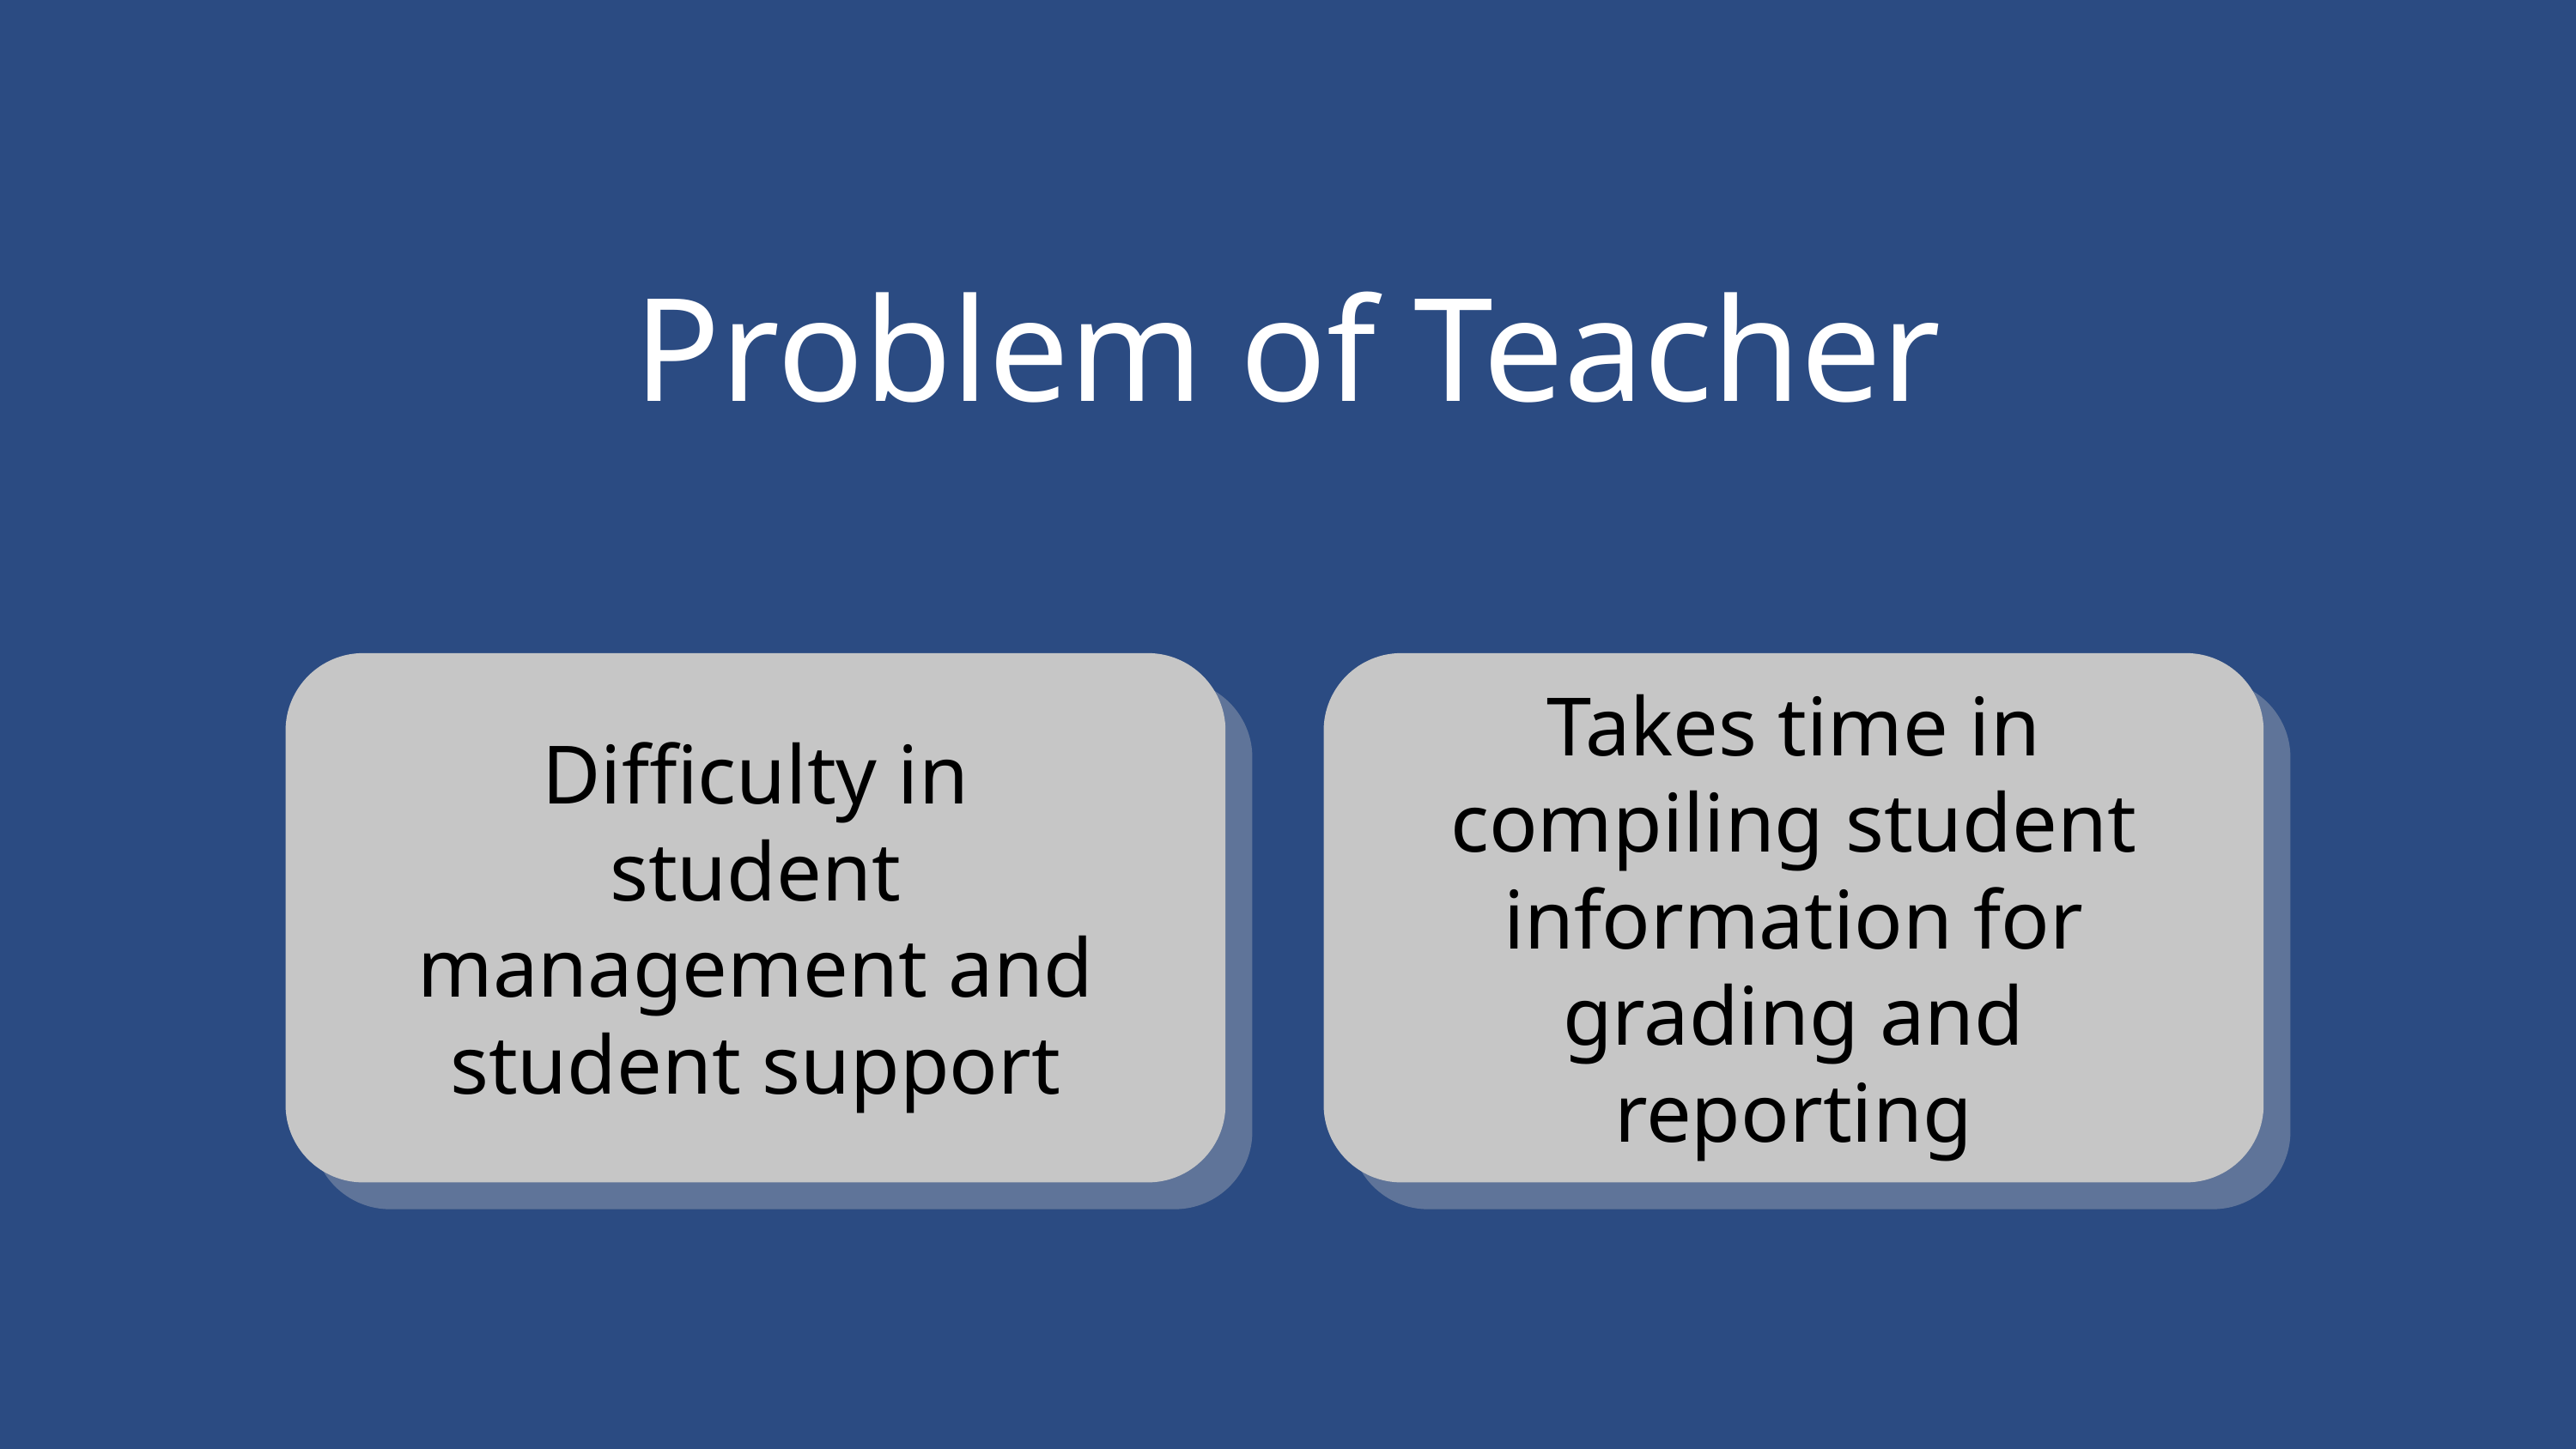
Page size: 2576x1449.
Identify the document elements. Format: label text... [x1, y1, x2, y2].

text_box Problem of Teacher [280, 258, 2296, 430]
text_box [285, 652, 1253, 1210]
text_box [1323, 652, 2291, 1210]
